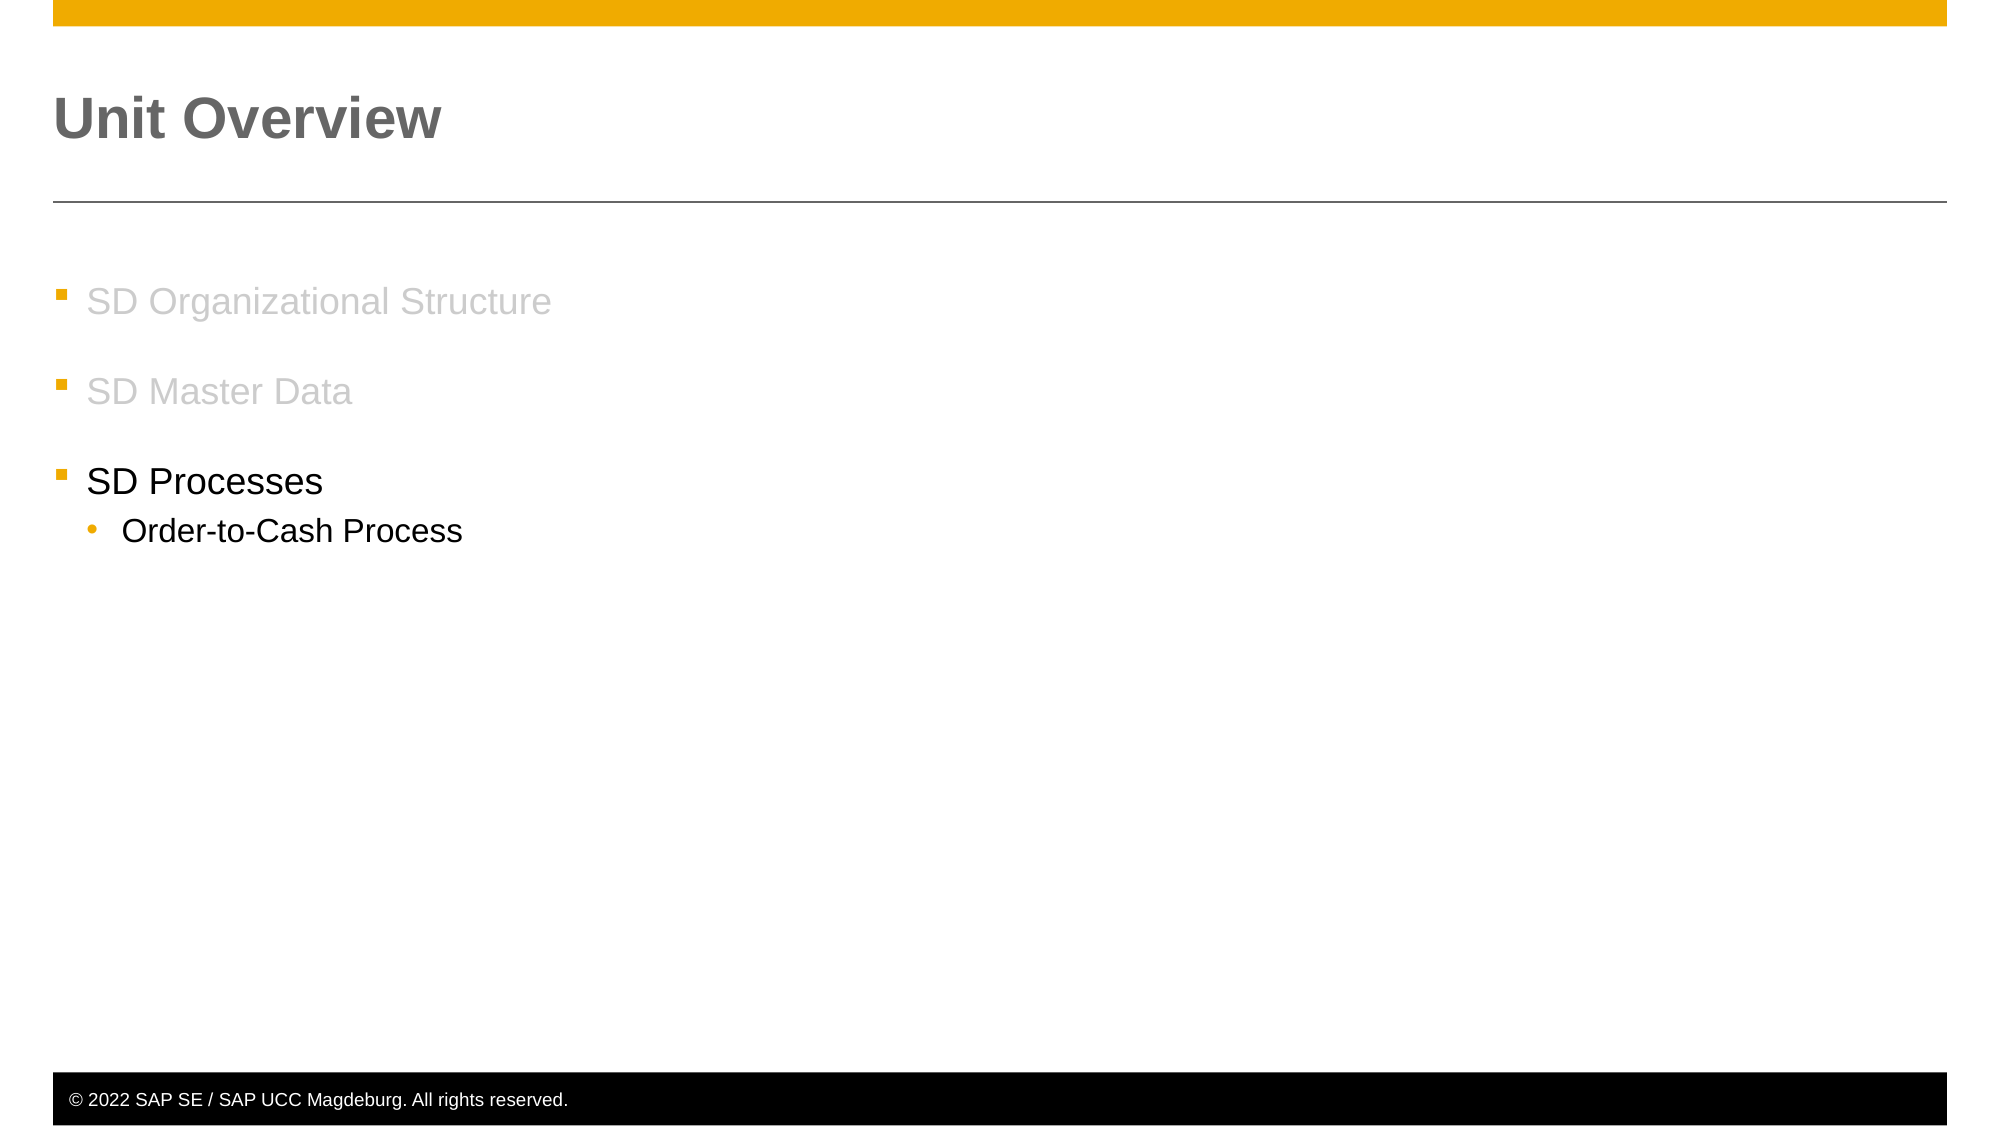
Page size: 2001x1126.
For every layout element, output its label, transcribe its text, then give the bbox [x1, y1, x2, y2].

title Unit Overview [53, 53, 1947, 178]
list SD Organizational Structure SD Master Data SD Processes Order-to-Cash Process [53, 277, 1947, 998]
